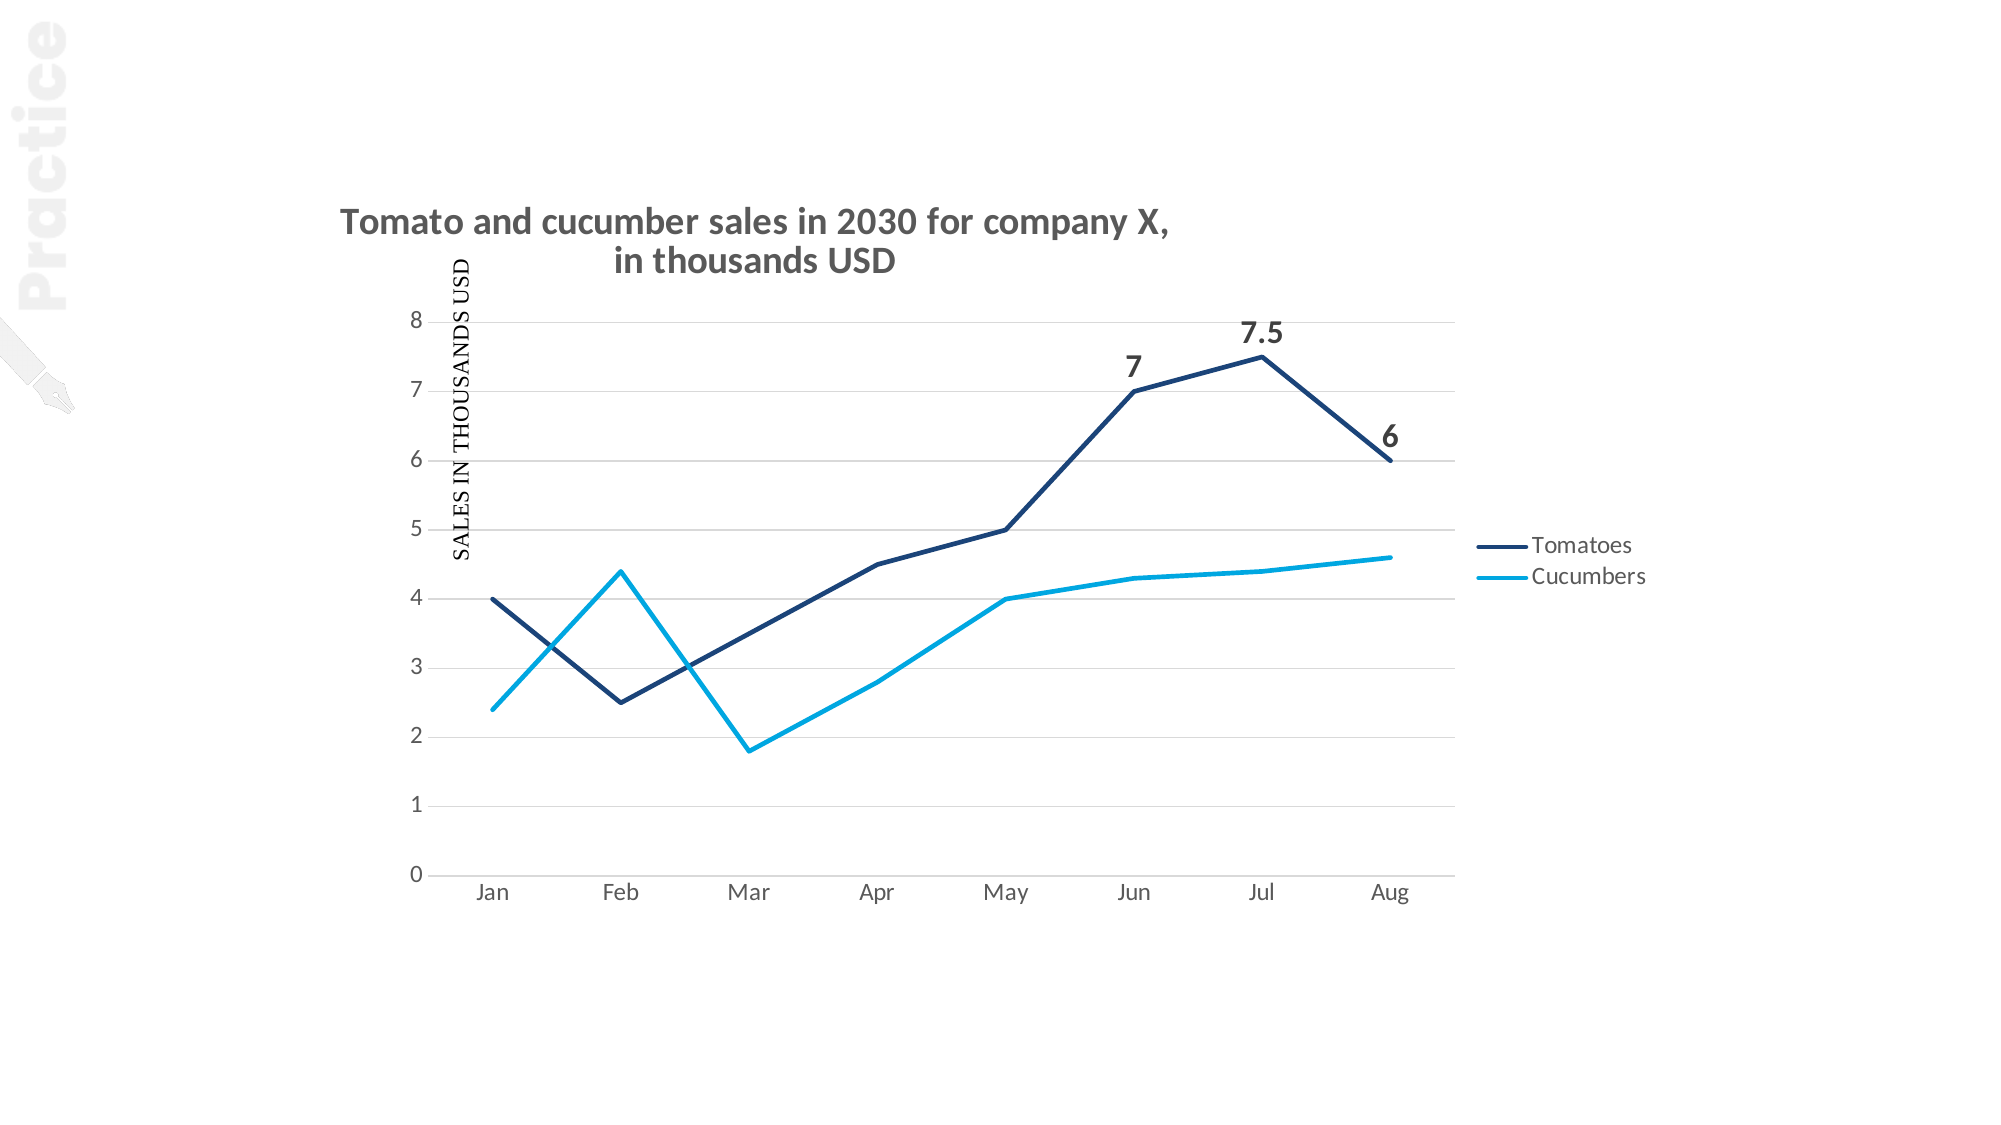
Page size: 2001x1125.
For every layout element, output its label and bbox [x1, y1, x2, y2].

chart [333, 193, 1667, 932]
picture [0, 315, 88, 416]
